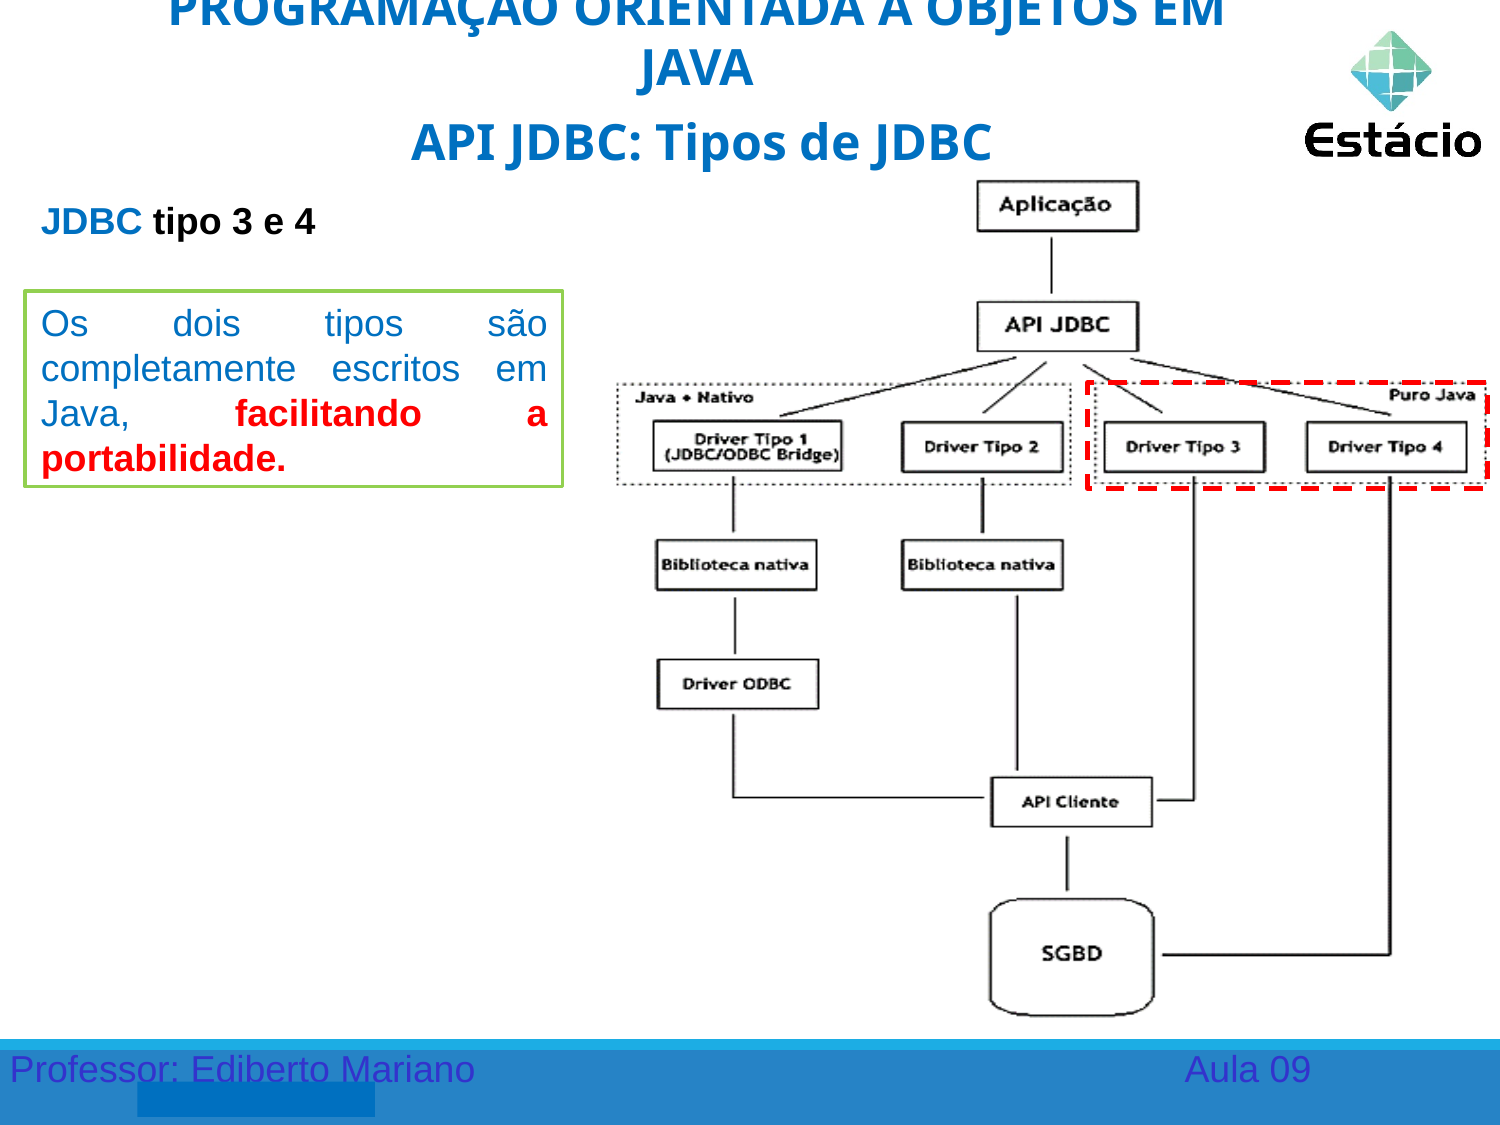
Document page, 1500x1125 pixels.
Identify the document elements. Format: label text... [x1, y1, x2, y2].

picture [1305, 29, 1481, 157]
text_box PROGRAMAÇÃO ORIENTADA A OBJETOS EM JAVA [150, 24, 1245, 104]
text_box Os dois tipos são completamente escritos em Java, facilitando a portabilidade. [24, 291, 563, 487]
text_box API JDBC: Tipos de JDBC [155, 99, 1250, 179]
text_box JDBC tipo 3 e 4 [24, 188, 488, 250]
picture [599, 162, 1500, 1025]
text_box [112, 238, 599, 300]
